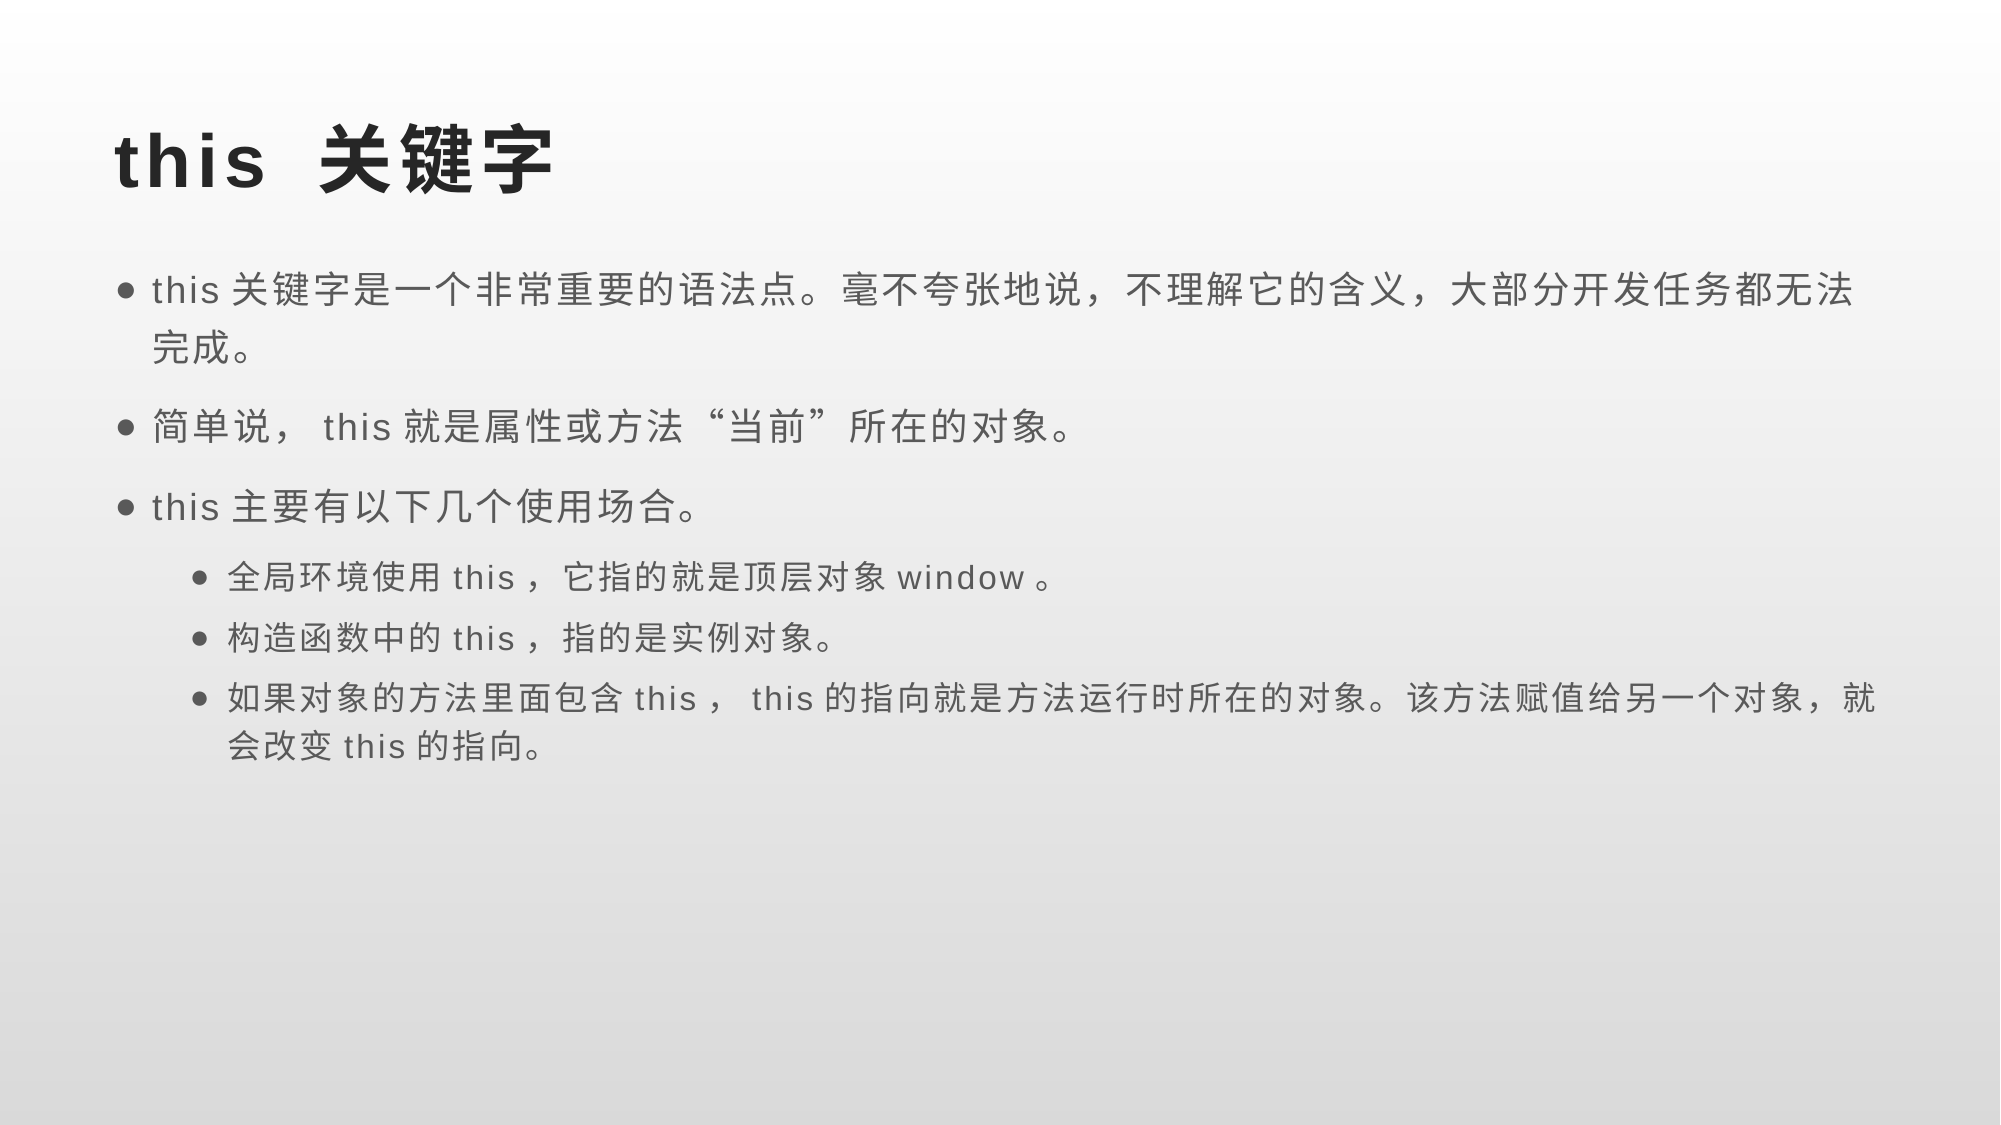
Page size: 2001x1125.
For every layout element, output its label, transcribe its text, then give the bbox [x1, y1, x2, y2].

title this 关键字 [99, 99, 1900, 216]
list this关键字是一个非常重要的语法点。毫不夸张地说，不理解它的含义，大部分开发任务都无法完成。 简单说，this就是属性或方法“当前”所在的对象。 this主要有以下几个使用场合。 全局环境使用this，它指的就是顶层对象window。 构造函数中的this，指的是实例对象。 如果对象的方法里面包含this，this的指向就是方法运行时所在的对象。该方法赋值给另一个对象，就会改变this的指向。 [99, 244, 1900, 1026]
